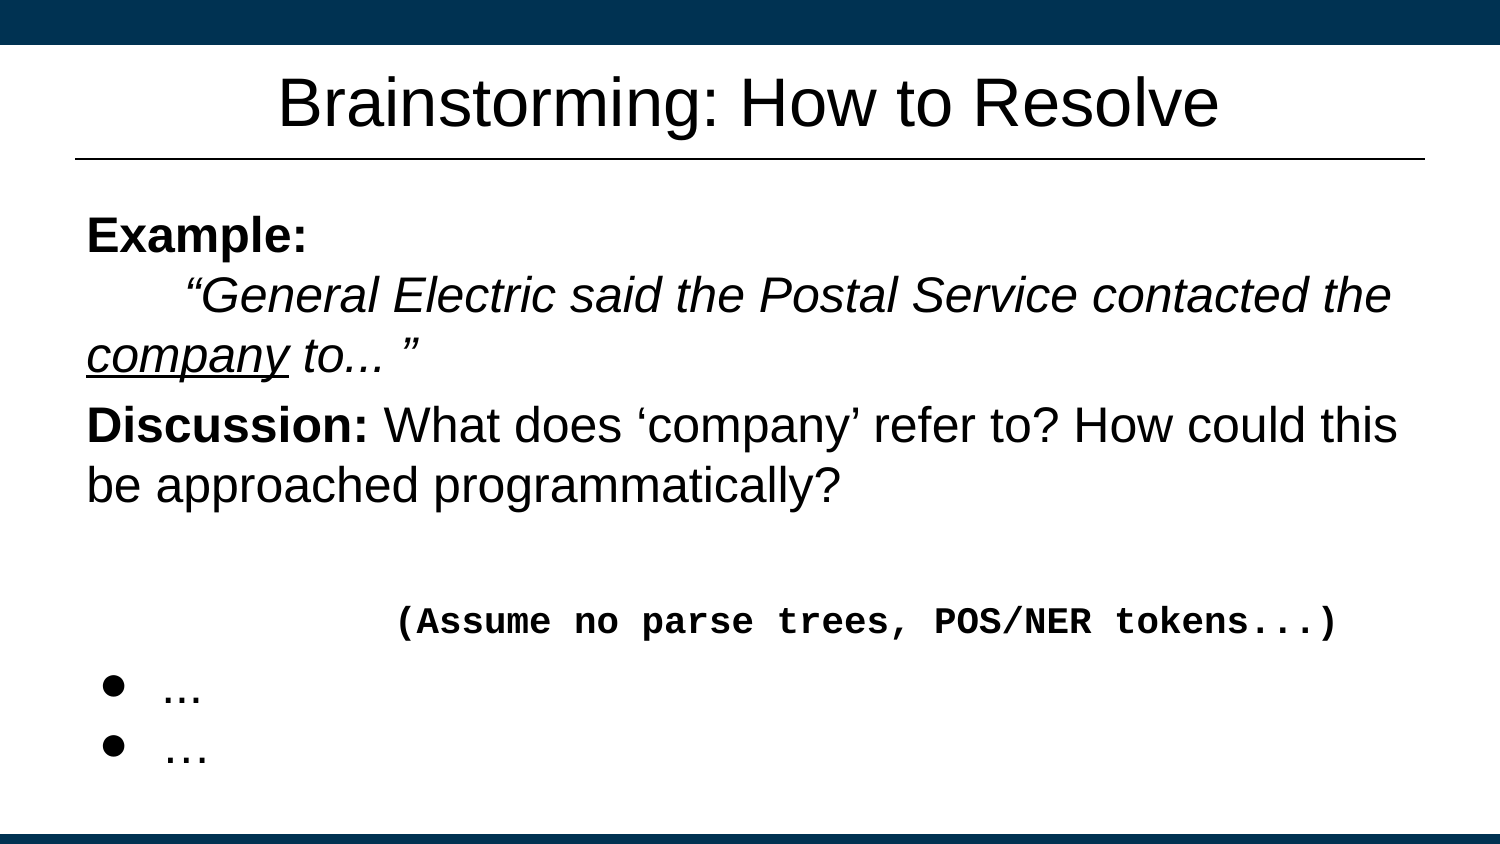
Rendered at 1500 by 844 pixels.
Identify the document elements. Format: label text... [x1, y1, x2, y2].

title Brainstorming: How to Resolve [75, 28, 1425, 169]
list Example: “General Electric said the Postal Service contacted the company to... ” Discussion: What does ‘company’ refer to? How could this be approached programmatically? (Assume no parse trees, POS/NER tokens...) ... … [75, 196, 1425, 754]
